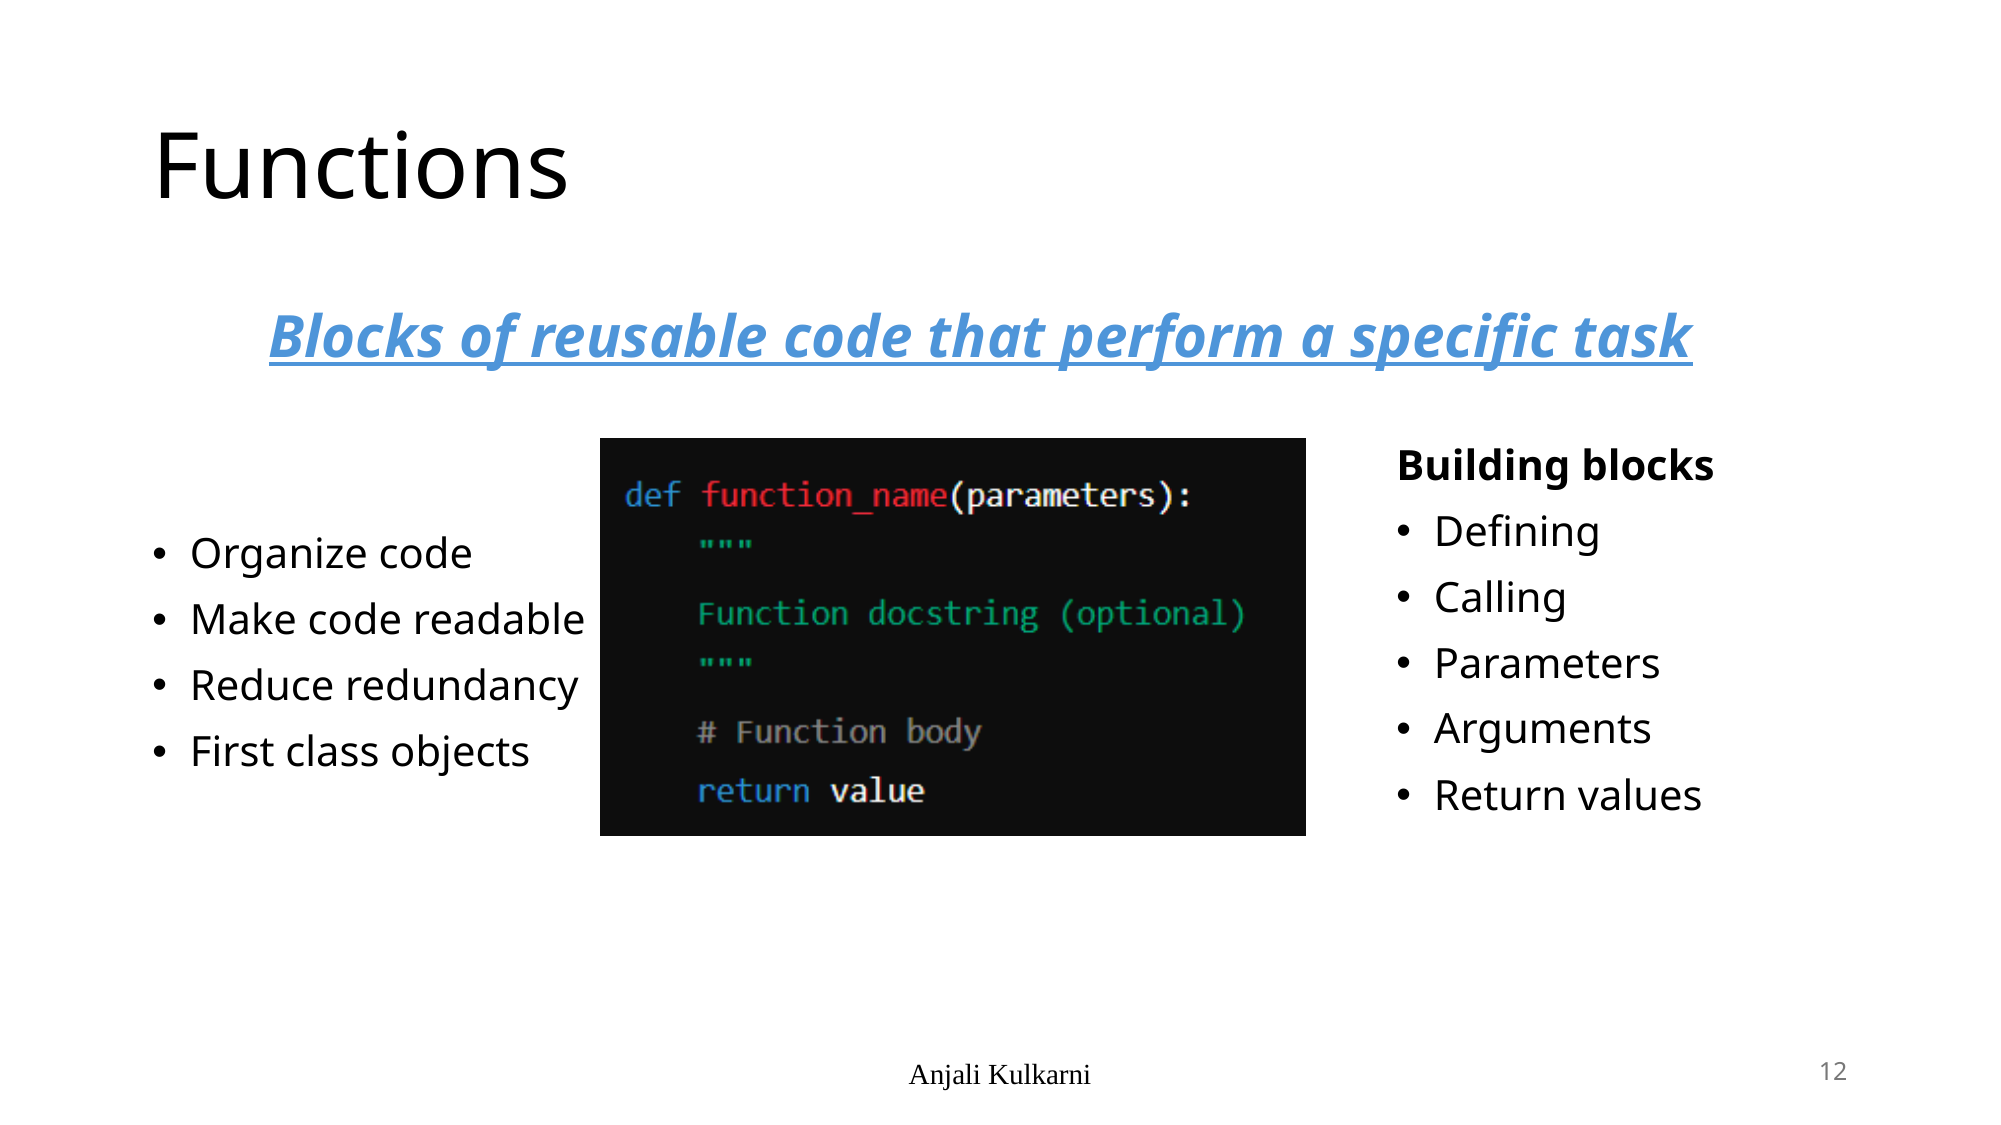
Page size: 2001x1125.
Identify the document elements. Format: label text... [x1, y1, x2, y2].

list Blocks of reusable code that perform a specific task [137, 299, 1825, 438]
title Functions [137, 59, 1863, 278]
text_box Building blocks Defining Calling Parameters Arguments Return values [1381, 436, 1825, 946]
picture [600, 437, 1307, 837]
text_box Organize code Make code readable Reduce redundancy First class objects [137, 525, 600, 795]
footer Anjali Kulkarni [662, 1042, 1338, 1103]
slide_number 12 [1412, 1042, 1863, 1103]
